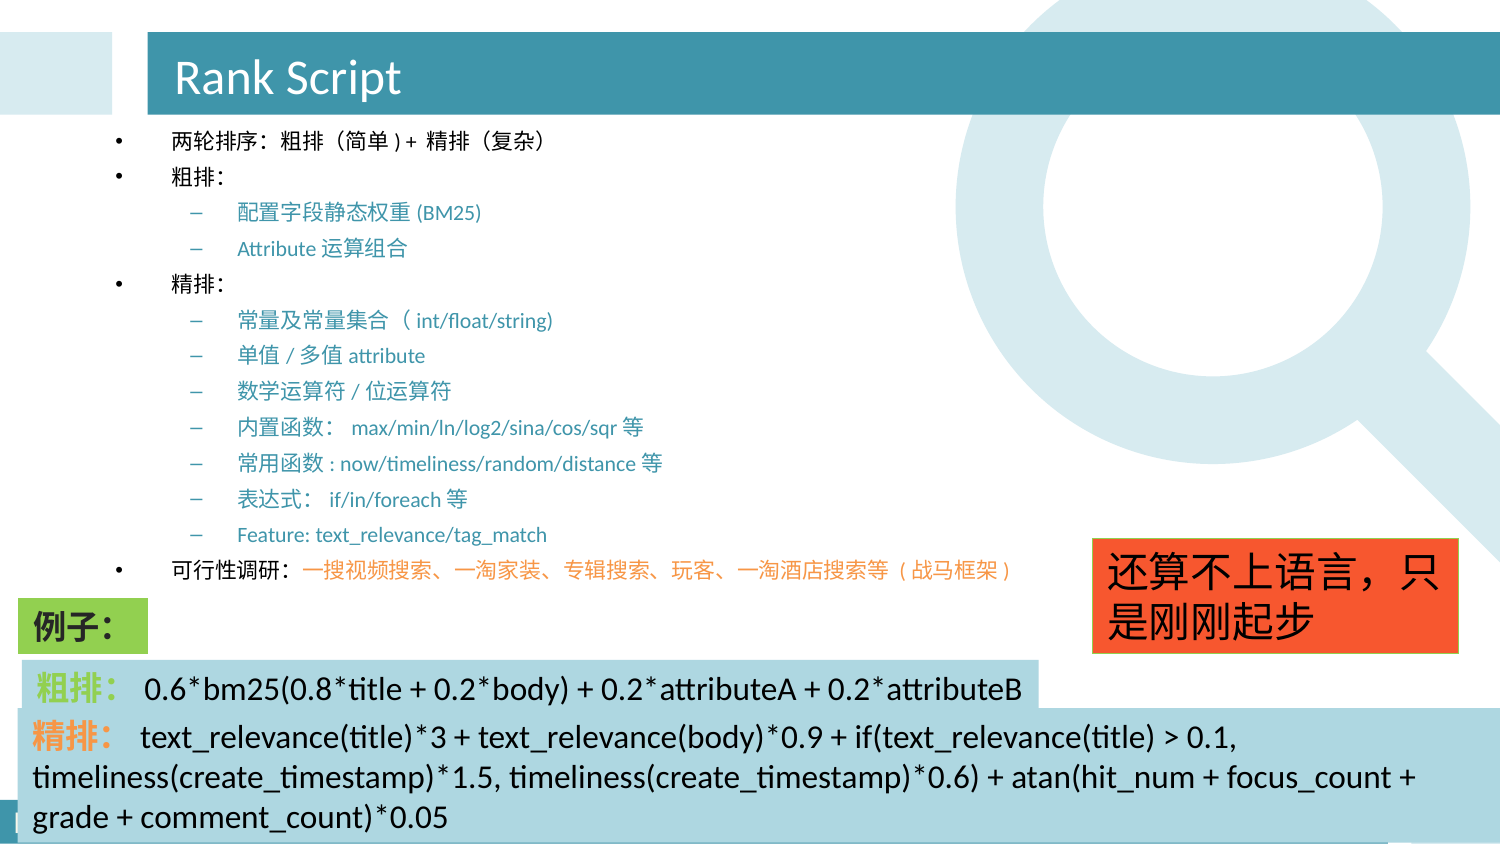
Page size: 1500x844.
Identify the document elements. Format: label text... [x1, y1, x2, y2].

text_box 粗排：0.6*bm25(0.8*title + 0.2*body) + 0.2*attributeA + 0.2*attributeB [21, 659, 1039, 708]
text_box 精排：text_relevance(title)*3 + text_relevance(body)*0.9 + if(text_relevance(title) > 0.1, timeliness(create_timestamp)*1.5, timeliness(create_timestamp)*0.6) + atan(hit_num + focus_count + grade + comment_count)*0.05 [17, 708, 1500, 843]
text_box 例子： [18, 598, 148, 654]
title Rank Script [159, 33, 1425, 114]
list 两轮排序：粗排（简单) + 精排（复杂） 粗排： 配置字段静态权重(BM25) Attribute运算组合 精排： 常量及常量集合（int/float/string) 单值/多值attribute 数学运算符/位运算符 内置函数：max/min/ln/log2/sina/cos/sqr等 常用函数: now/timeliness/random/distance等 表达式：if/in/foreach等 Feature: text_relevance/tag_match 可行性调研：一搜视频搜索、一淘家装、专辑搜索、玩客、一淘酒店搜索等 (战马框架) [100, 114, 1484, 588]
text_box 还算不上语言，只是刚刚起步 [1092, 538, 1459, 654]
